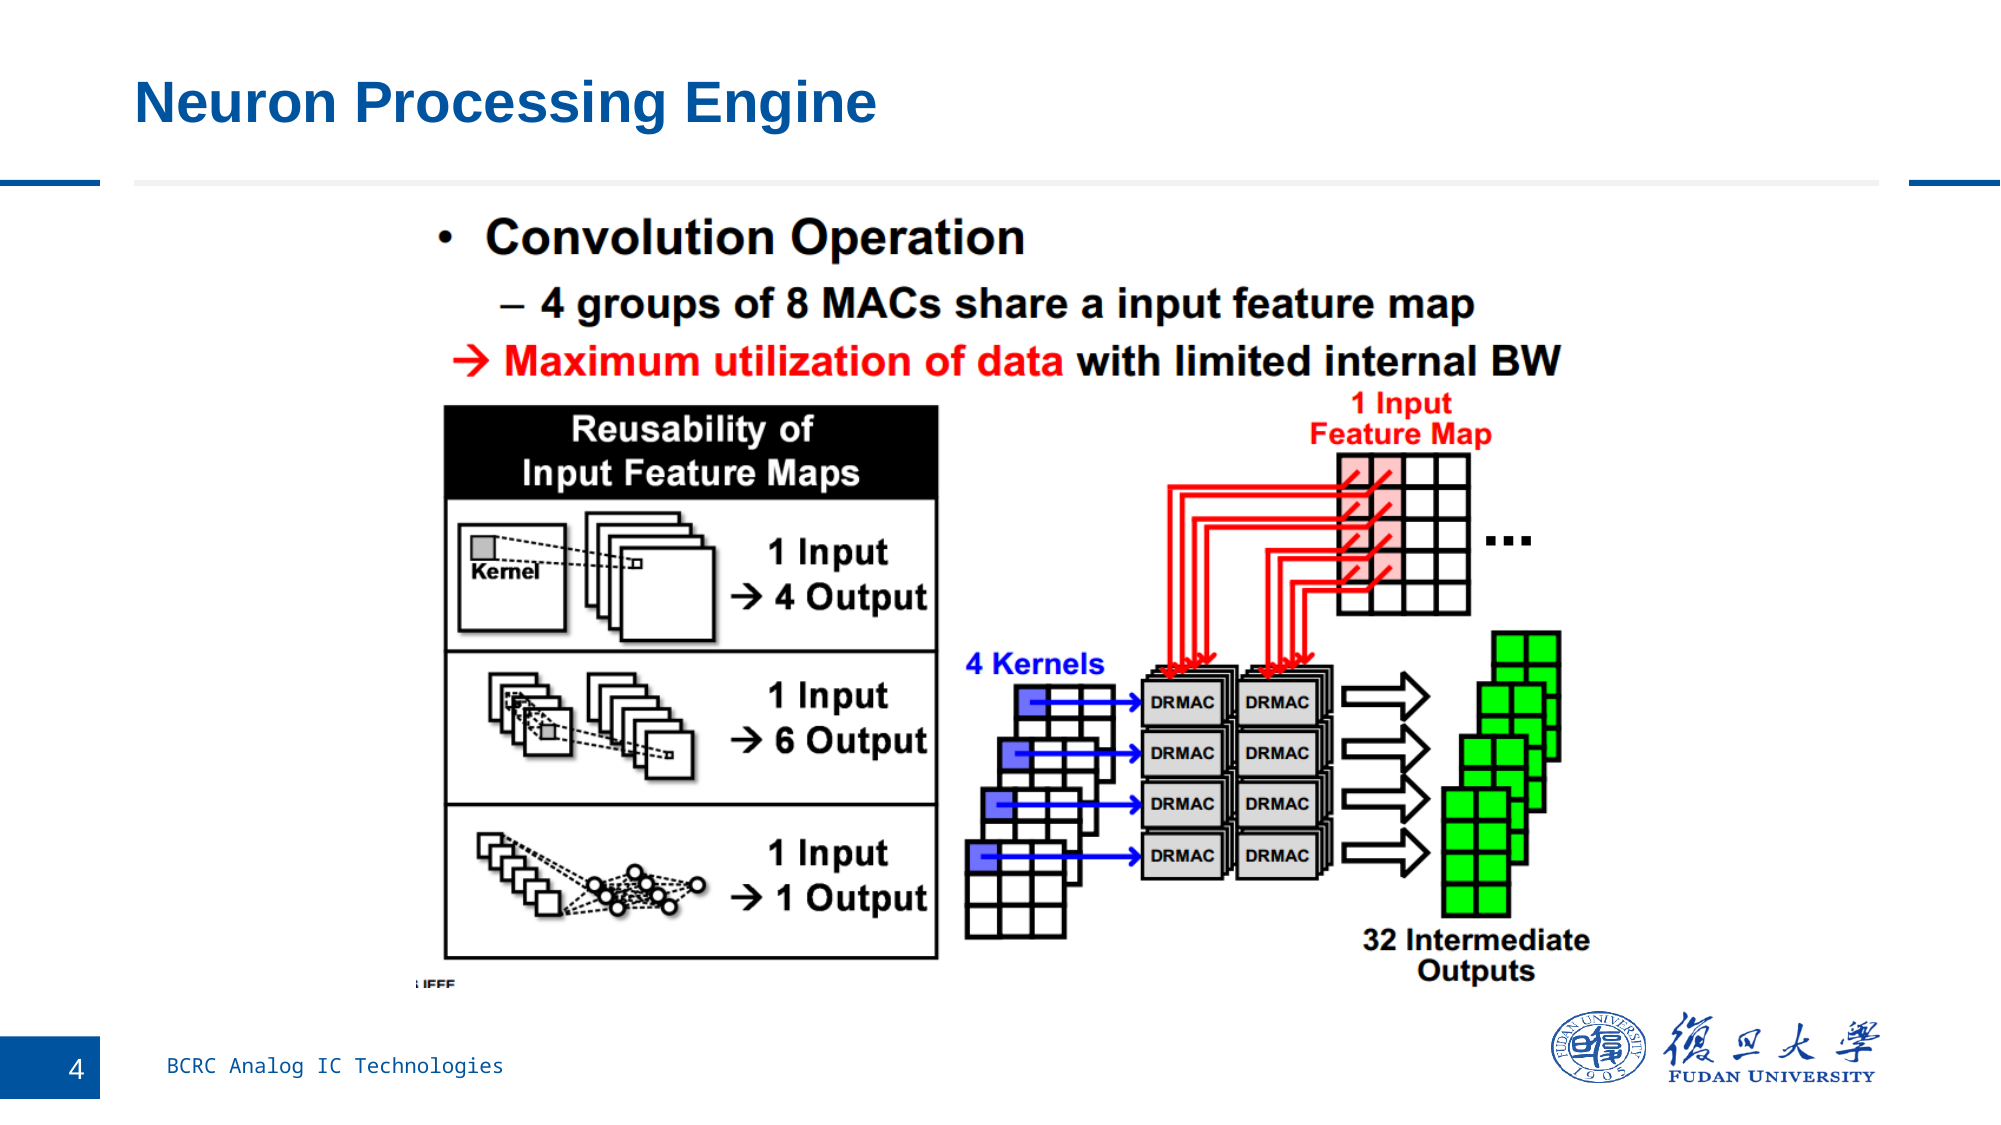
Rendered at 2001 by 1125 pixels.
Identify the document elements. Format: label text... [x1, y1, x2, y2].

title Neuron Processing Engine [134, 30, 1880, 169]
slide_number 4 [0, 1036, 101, 1100]
footer BCRC Analog IC Technologies [166, 1034, 1347, 1098]
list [416, 207, 1597, 988]
picture [1663, 1011, 1880, 1083]
picture [1551, 1011, 1646, 1083]
